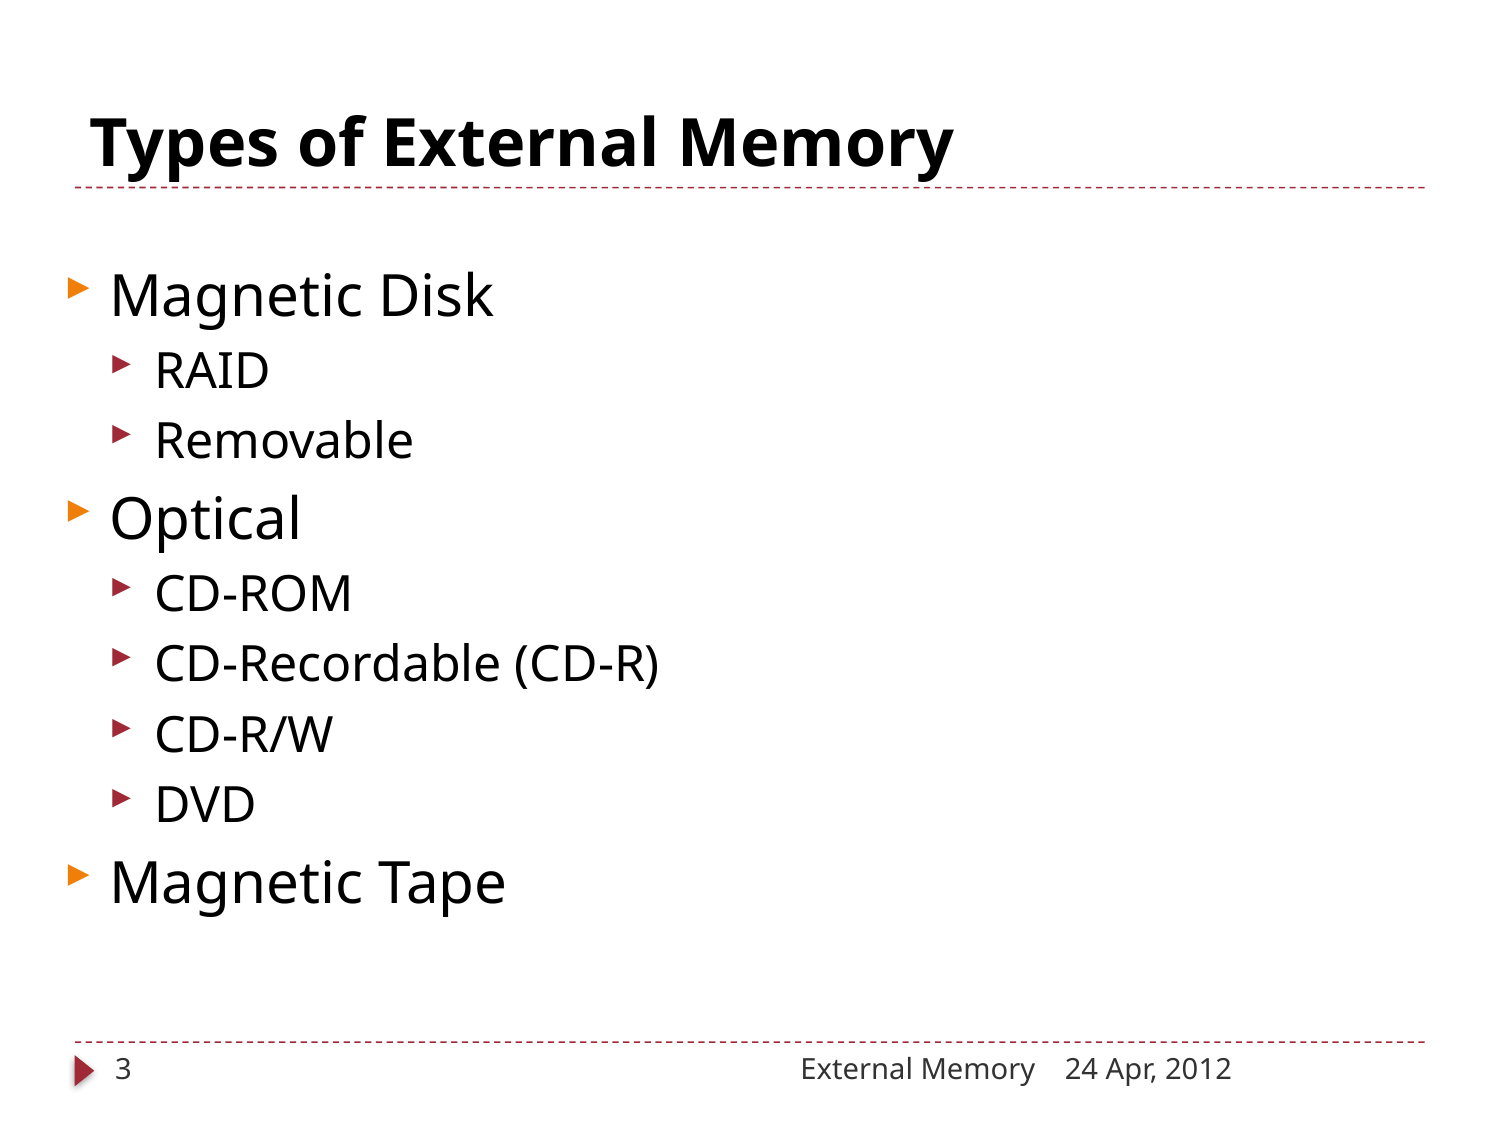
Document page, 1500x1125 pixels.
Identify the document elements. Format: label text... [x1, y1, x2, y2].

title Types of External Memory [75, 24, 1425, 188]
slide_number 3 [100, 1042, 426, 1103]
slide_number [1051, 1042, 1426, 1103]
footer External Memory [475, 1042, 1051, 1103]
list Magnetic Disk RAID Removable Optical CD-ROM CD-Recordable (CD-R) CD-R/W DVD Magnetic Tape [49, 250, 1445, 1001]
